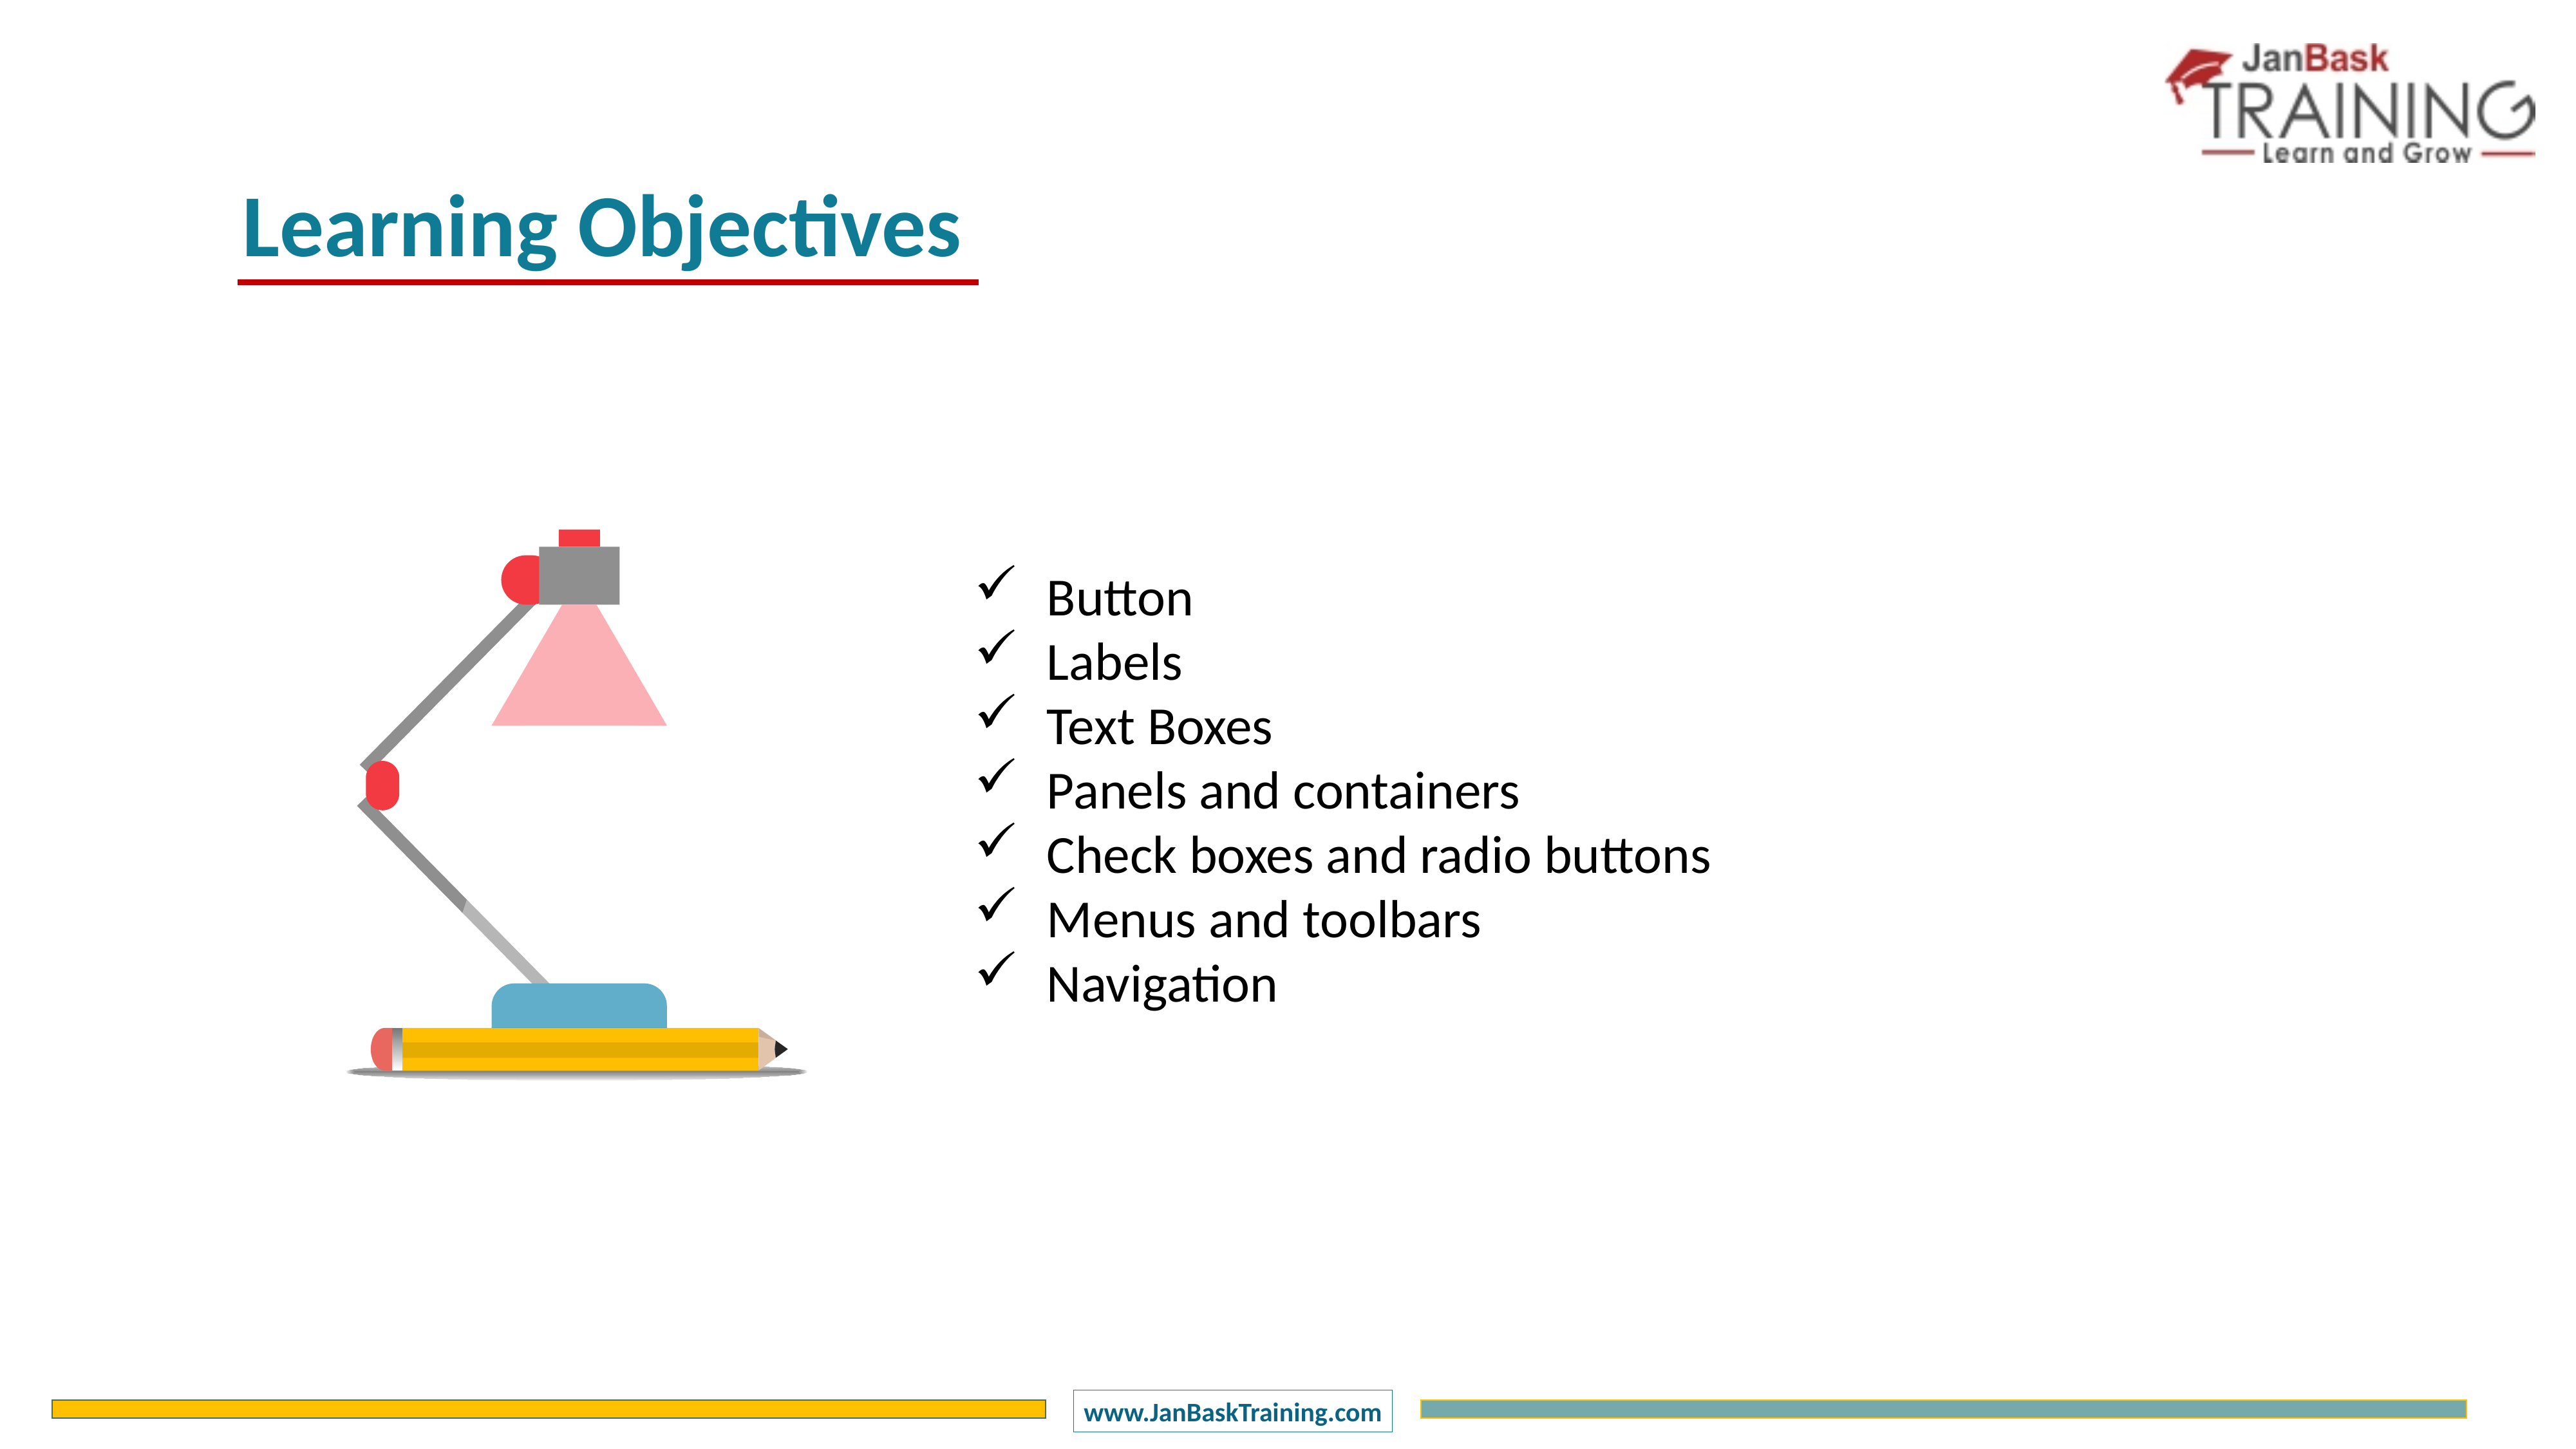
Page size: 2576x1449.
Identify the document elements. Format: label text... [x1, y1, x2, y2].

picture [2165, 43, 2535, 163]
text_box Learning Objectives [232, 163, 2039, 354]
text_box Button Labels Text Boxes Panels and containers Check boxes and radio buttons Menus and toolbars Navigation [808, 549, 2296, 1025]
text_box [345, 529, 808, 1081]
